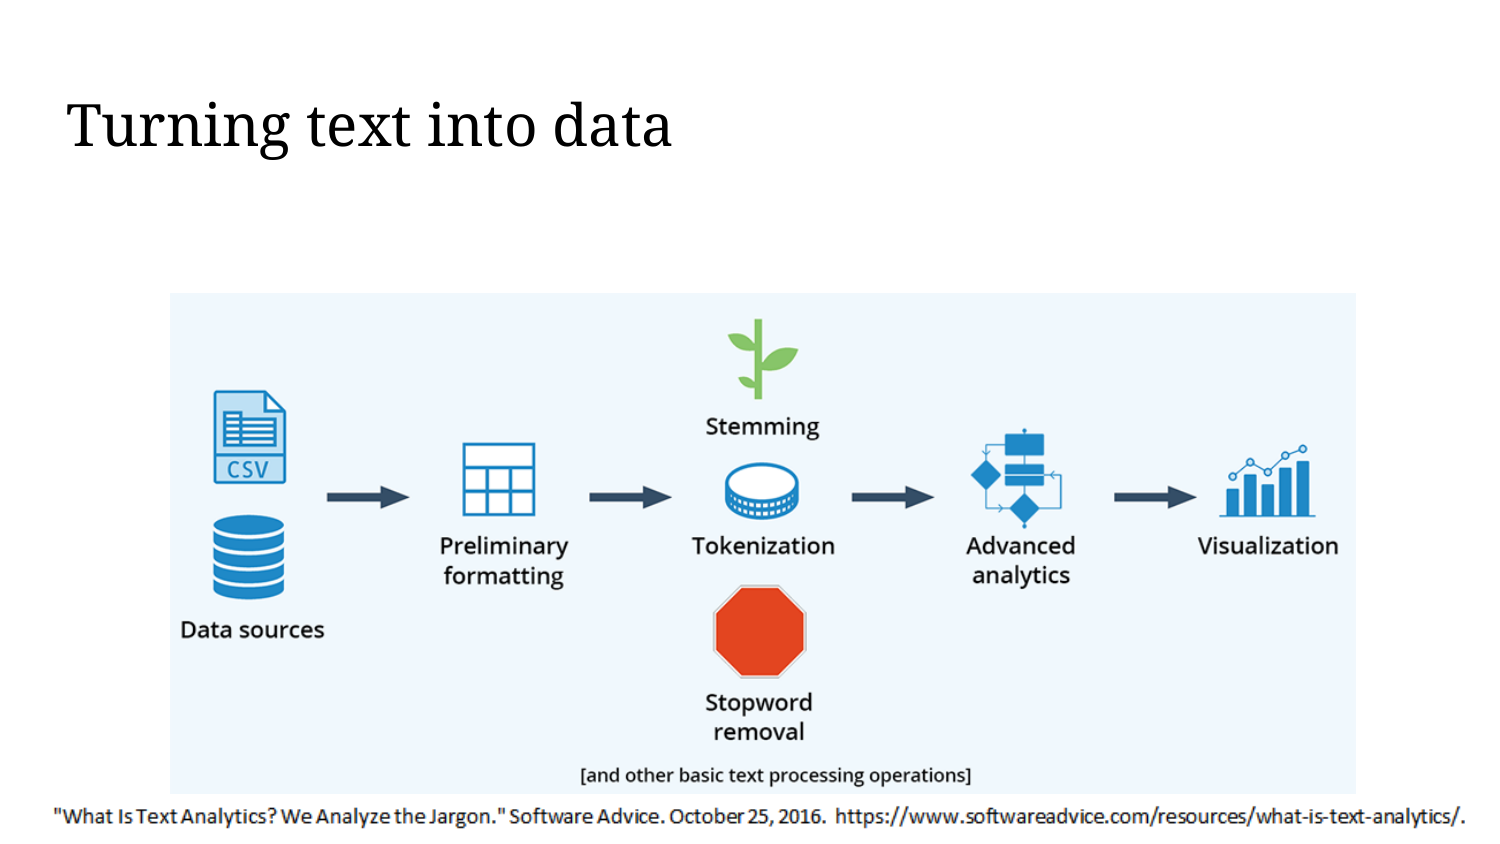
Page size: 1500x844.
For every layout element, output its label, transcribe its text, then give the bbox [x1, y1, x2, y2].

title Turning text into data [51, 72, 1449, 167]
picture [37, 293, 1489, 844]
